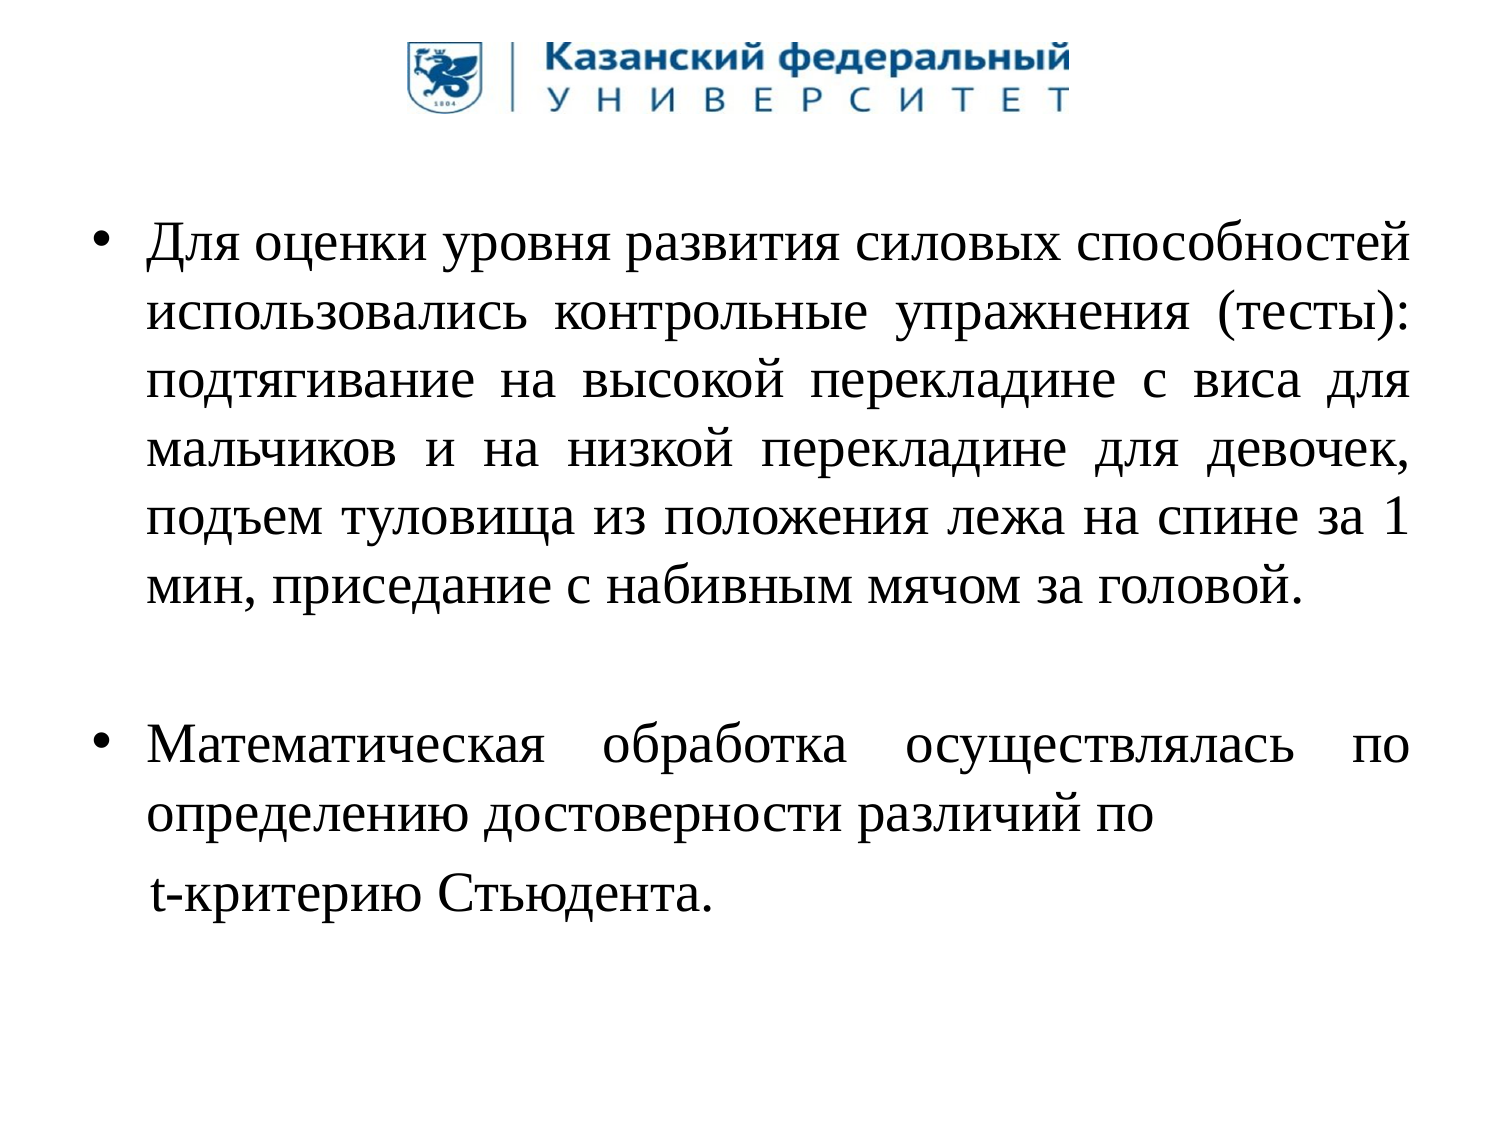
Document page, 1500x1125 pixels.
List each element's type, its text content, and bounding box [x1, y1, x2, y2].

picture [407, 42, 1070, 114]
list Для оценки уровня развития силовых способностей использовались контрольные упражнения (тесты): подтягивание на высокой перекладине с виса для мальчиков и на низкой перекладине для девочек, подъем туловища из положения лежа на спине за 1 мин, приседание с набивным мячом за головой. Математическая обработка осуществлялась по определению достоверности различий по t-критерию Стьюдента. [76, 196, 1427, 1005]
